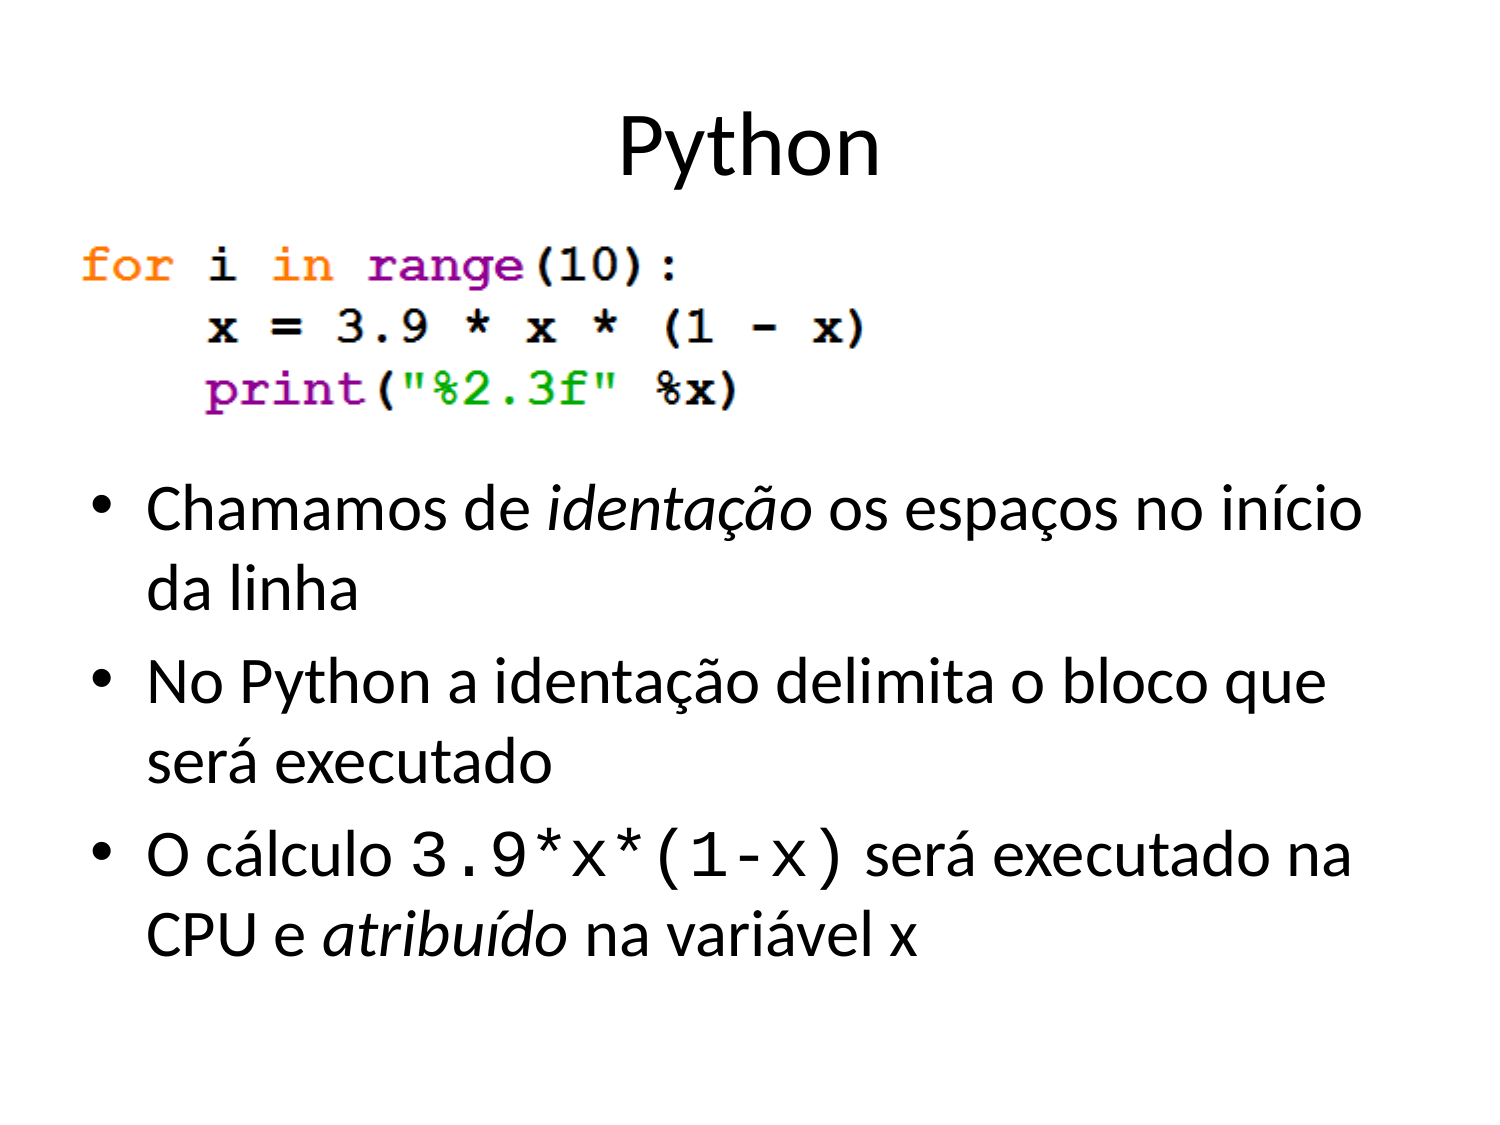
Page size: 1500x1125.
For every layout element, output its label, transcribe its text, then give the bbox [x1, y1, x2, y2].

list Chamamos de identação os espaços no início da linha No Python a identação delimita o bloco que será executado O cálculo 3.9*x*(1-x) será executado na CPU e atribuído na variável x [75, 456, 1425, 1005]
title Python [75, 45, 1425, 233]
picture [76, 231, 886, 445]
